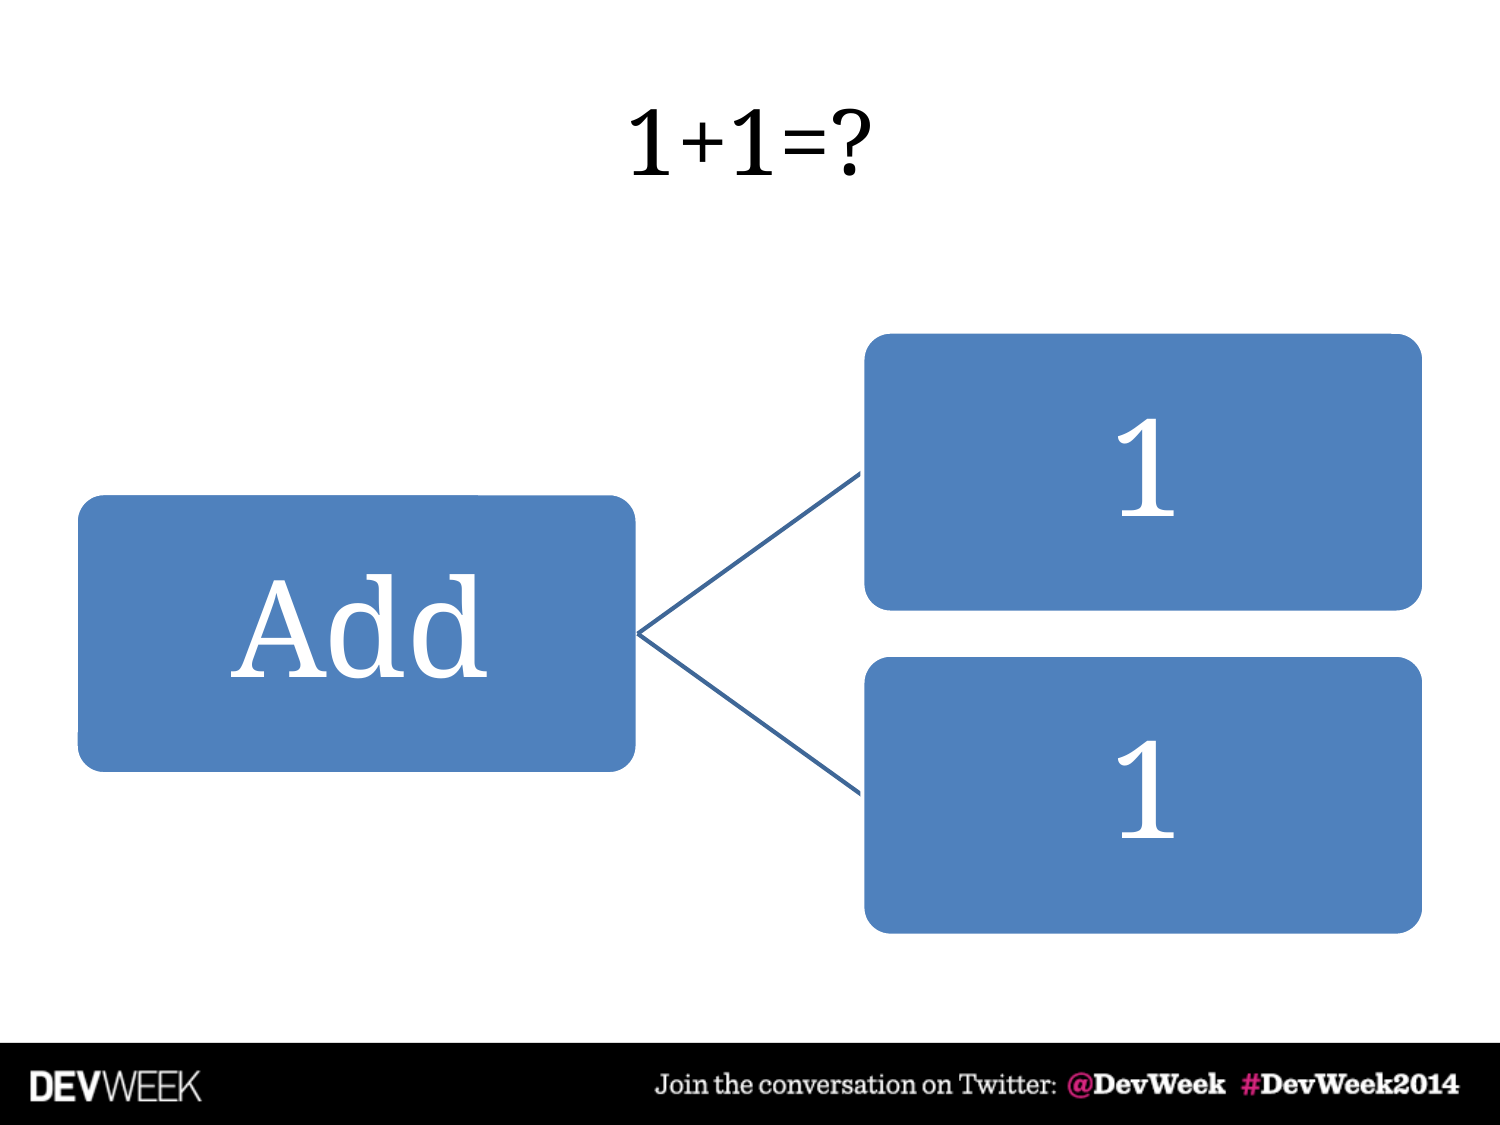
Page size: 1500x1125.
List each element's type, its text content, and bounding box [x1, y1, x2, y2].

title 1+1=? [75, 45, 1425, 233]
picture [0, 0, 1500, 1125]
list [74, 262, 1426, 1006]
